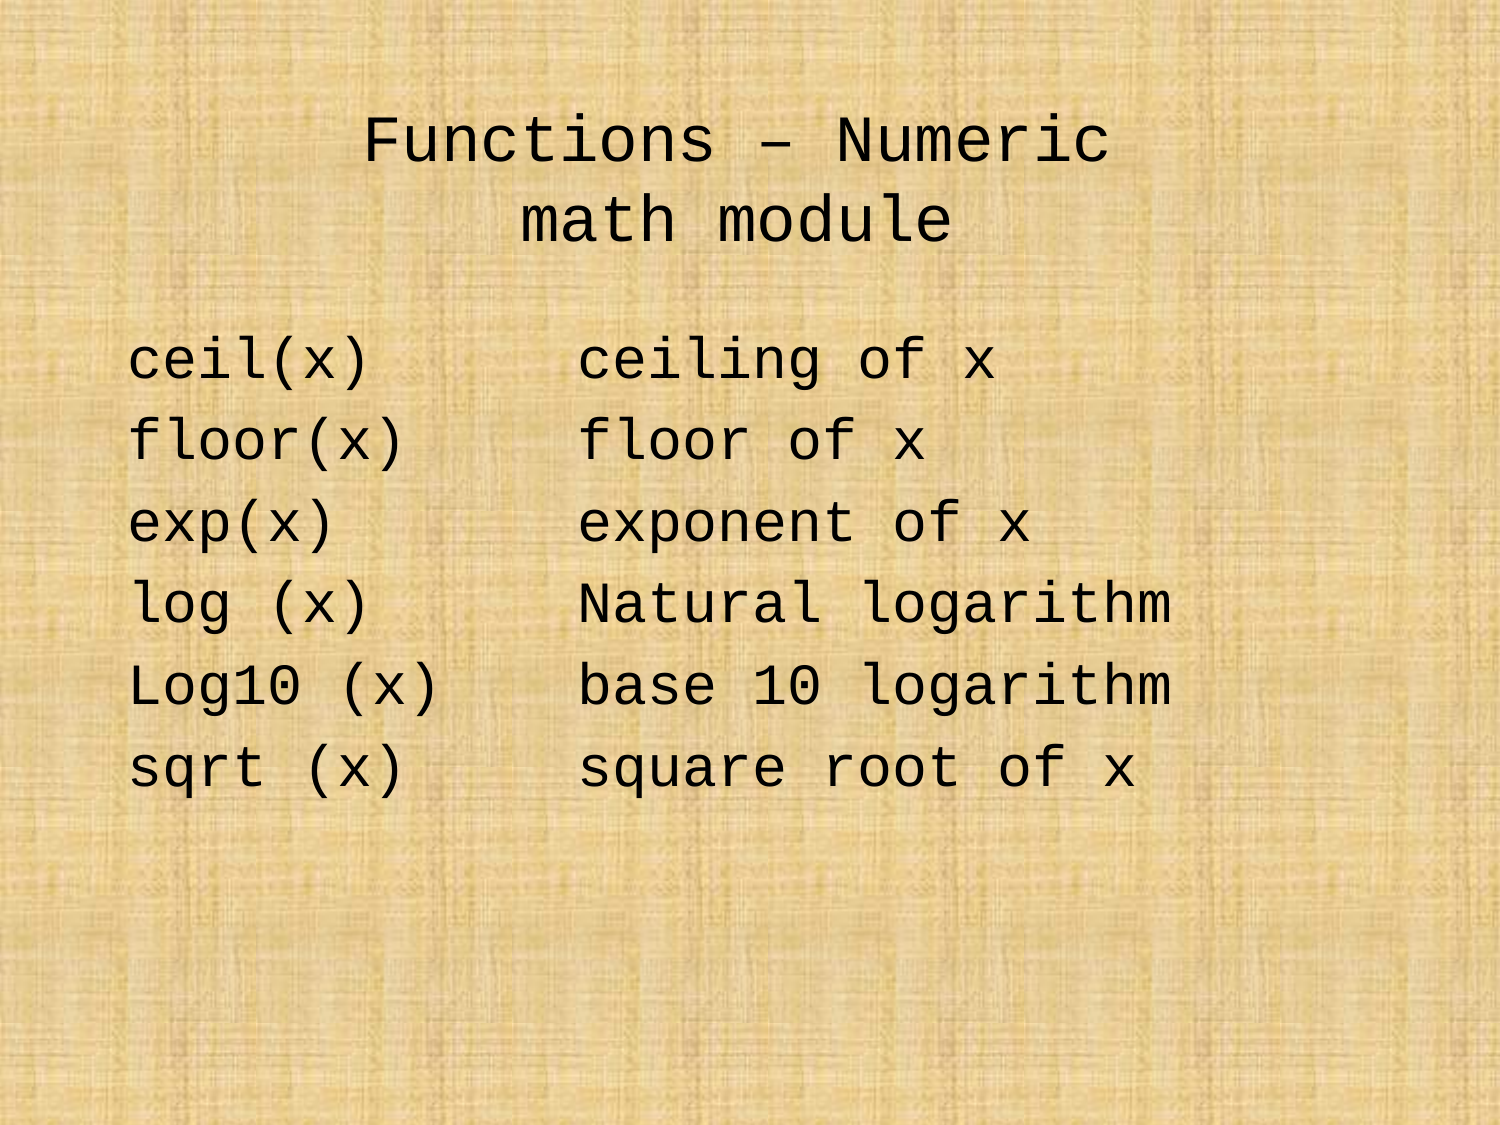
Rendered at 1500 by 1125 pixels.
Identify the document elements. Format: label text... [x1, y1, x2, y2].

title Functions – Numeric math module [99, 87, 1375, 263]
picture [0, 0, 1500, 1125]
subtitle ceil(x) ceiling of x floor(x) floor of x exp(x) exponent of x log (x) Natural logarithm Log10 (x) base 10 logarithm sqrt (x) square root of x [112, 312, 1375, 963]
